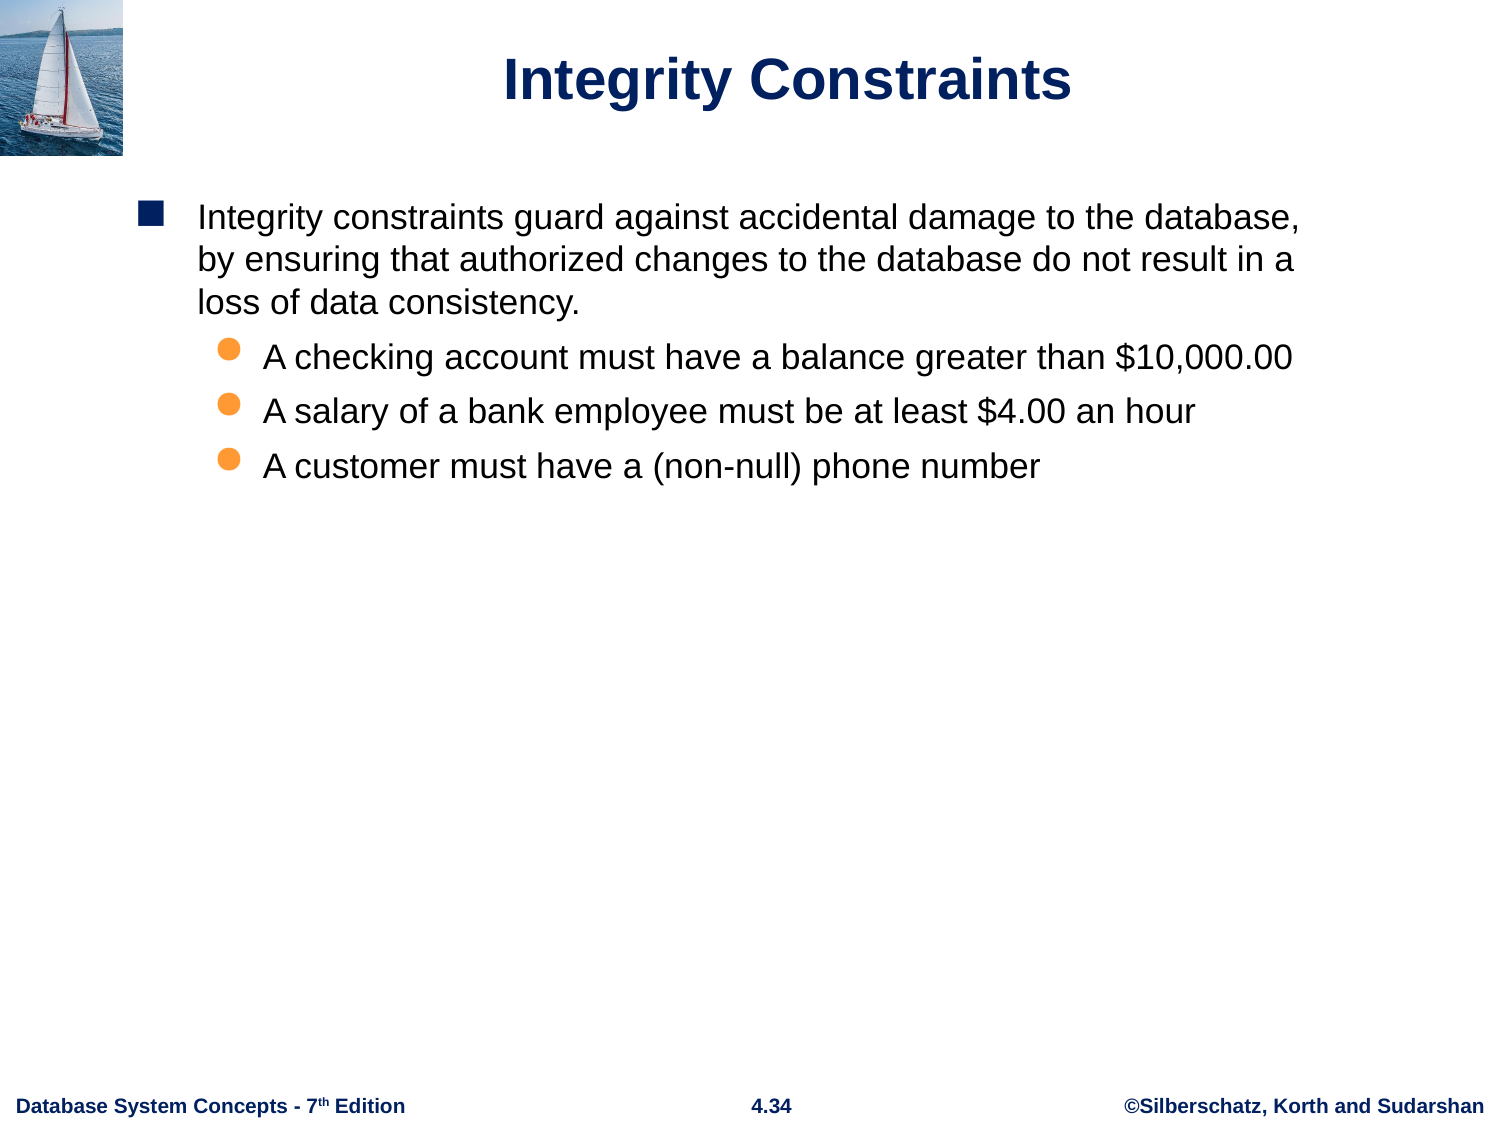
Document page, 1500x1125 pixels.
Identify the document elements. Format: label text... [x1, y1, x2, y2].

list Integrity constraints guard against accidental damage to the database, by ensuring that authorized changes to the database do not result in a loss of data consistency. A checking account must have a balance greater than $10,000.00 A salary of a bank employee must be at least $4.00 an hour A customer must have a (non-null) phone number [126, 186, 1358, 892]
picture [0, 0, 123, 156]
title Integrity Constraints [125, 18, 1452, 120]
